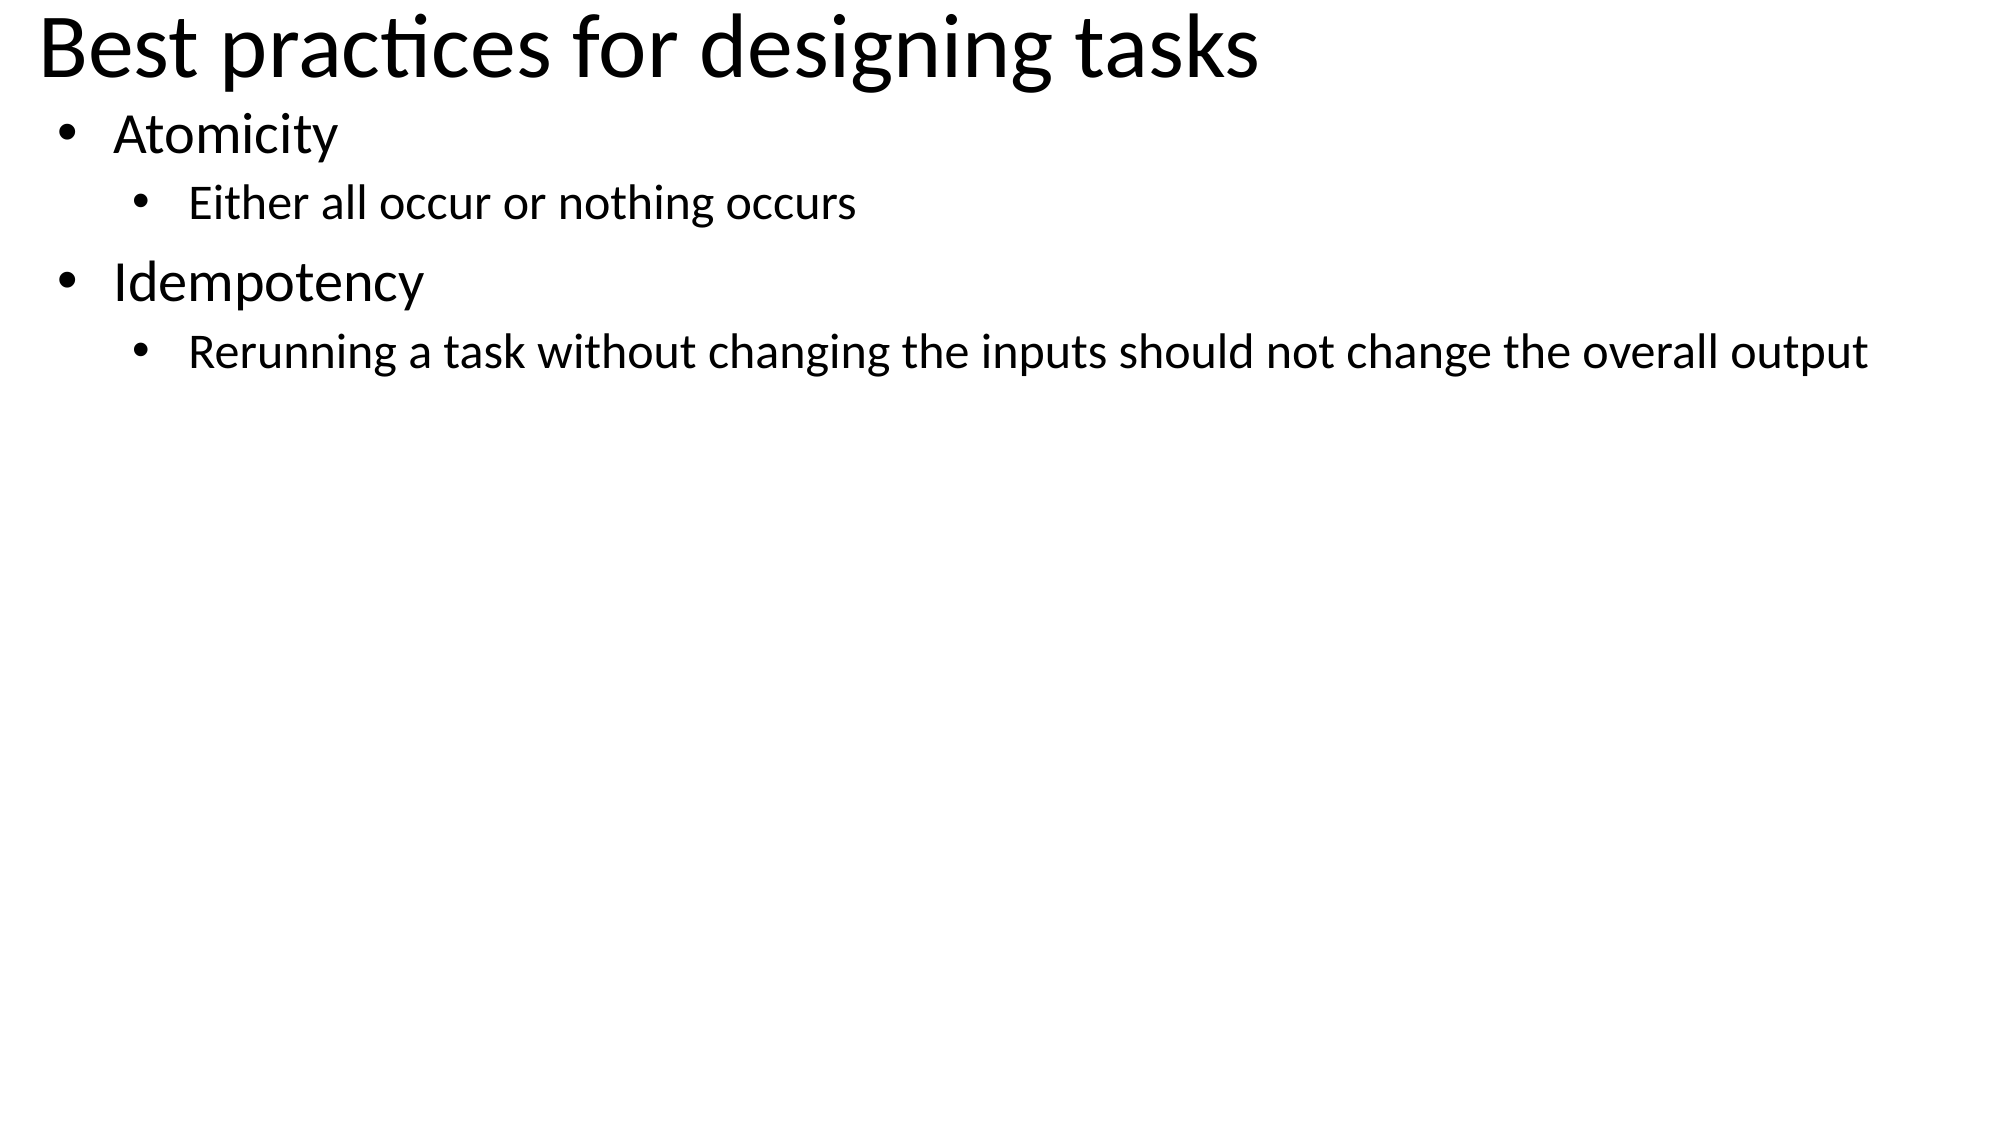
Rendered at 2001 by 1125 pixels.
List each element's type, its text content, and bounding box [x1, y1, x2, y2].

list Atomicity Either all occur or nothing occurs Idempotency Rerunning a task without changing the inputs should not change the overall output [23, 95, 1979, 1061]
title Best practices for designing tasks [23, 0, 1979, 95]
